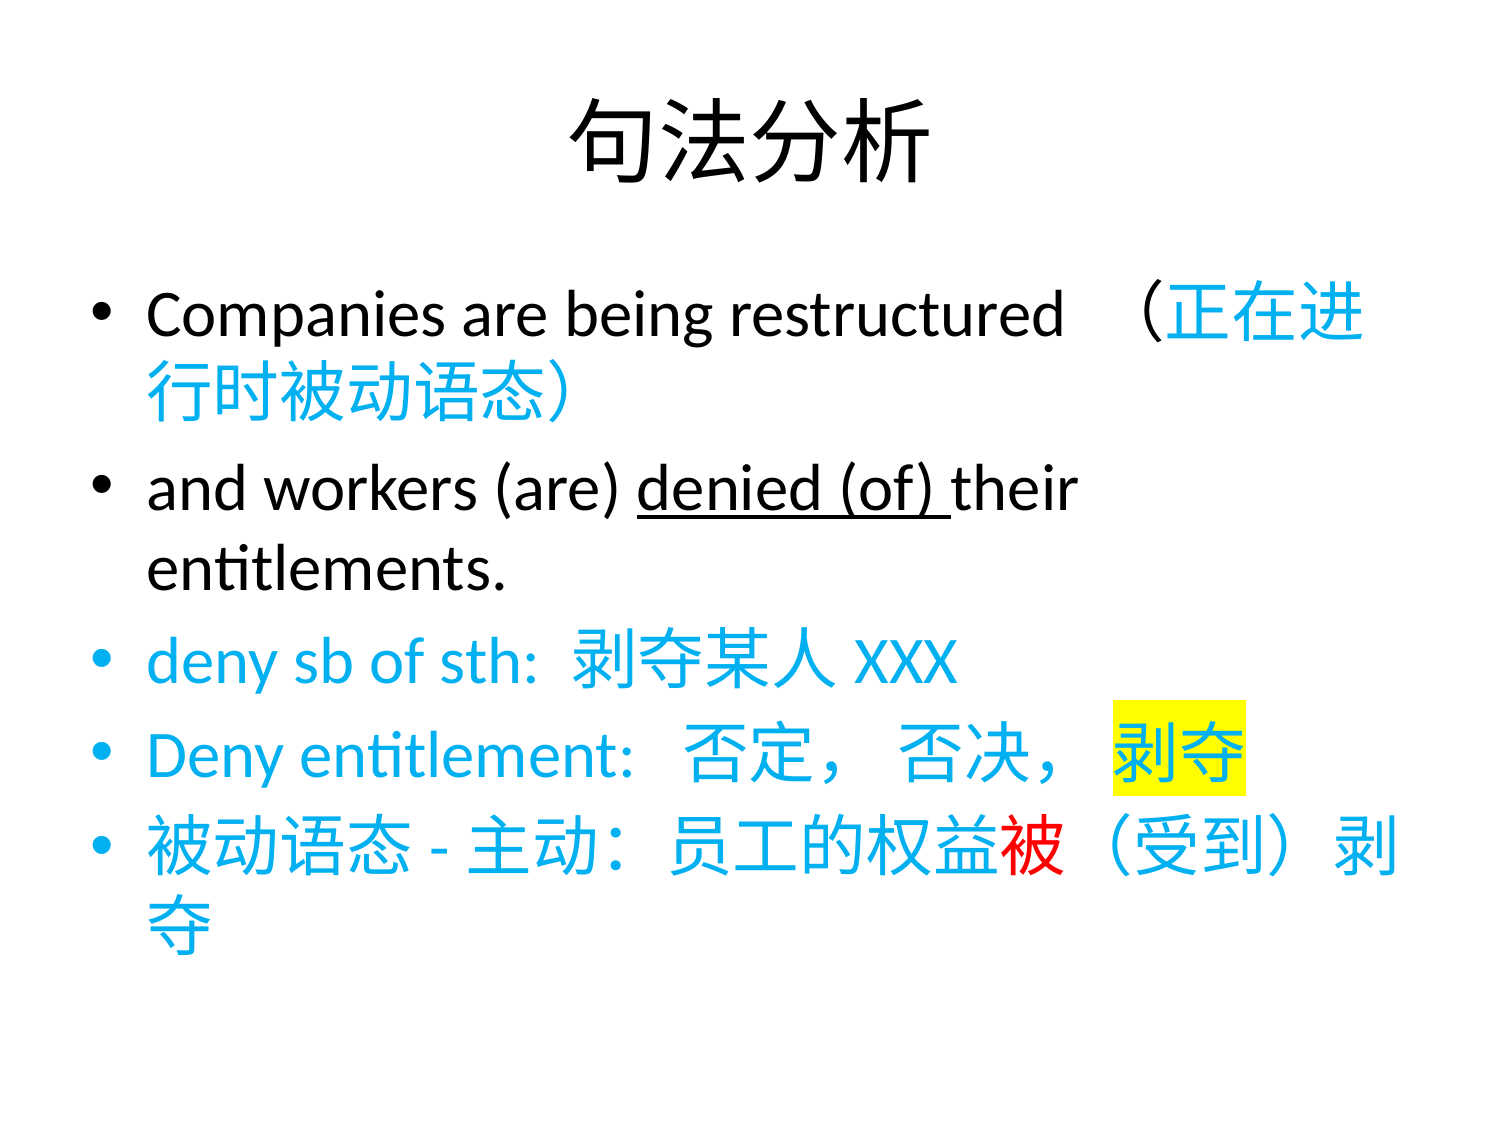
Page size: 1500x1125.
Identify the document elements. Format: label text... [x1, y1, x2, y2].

list Companies are being restructured （正在进行时被动语态） and workers (are) denied (of) their entitlements. deny sb of sth: 剥夺某人XXX Deny entitlement: 否定， 否决， 剥夺 被动语态-主动：员工的权益被（受到）剥夺 [75, 262, 1425, 1005]
title 句法分析 [75, 45, 1425, 233]
